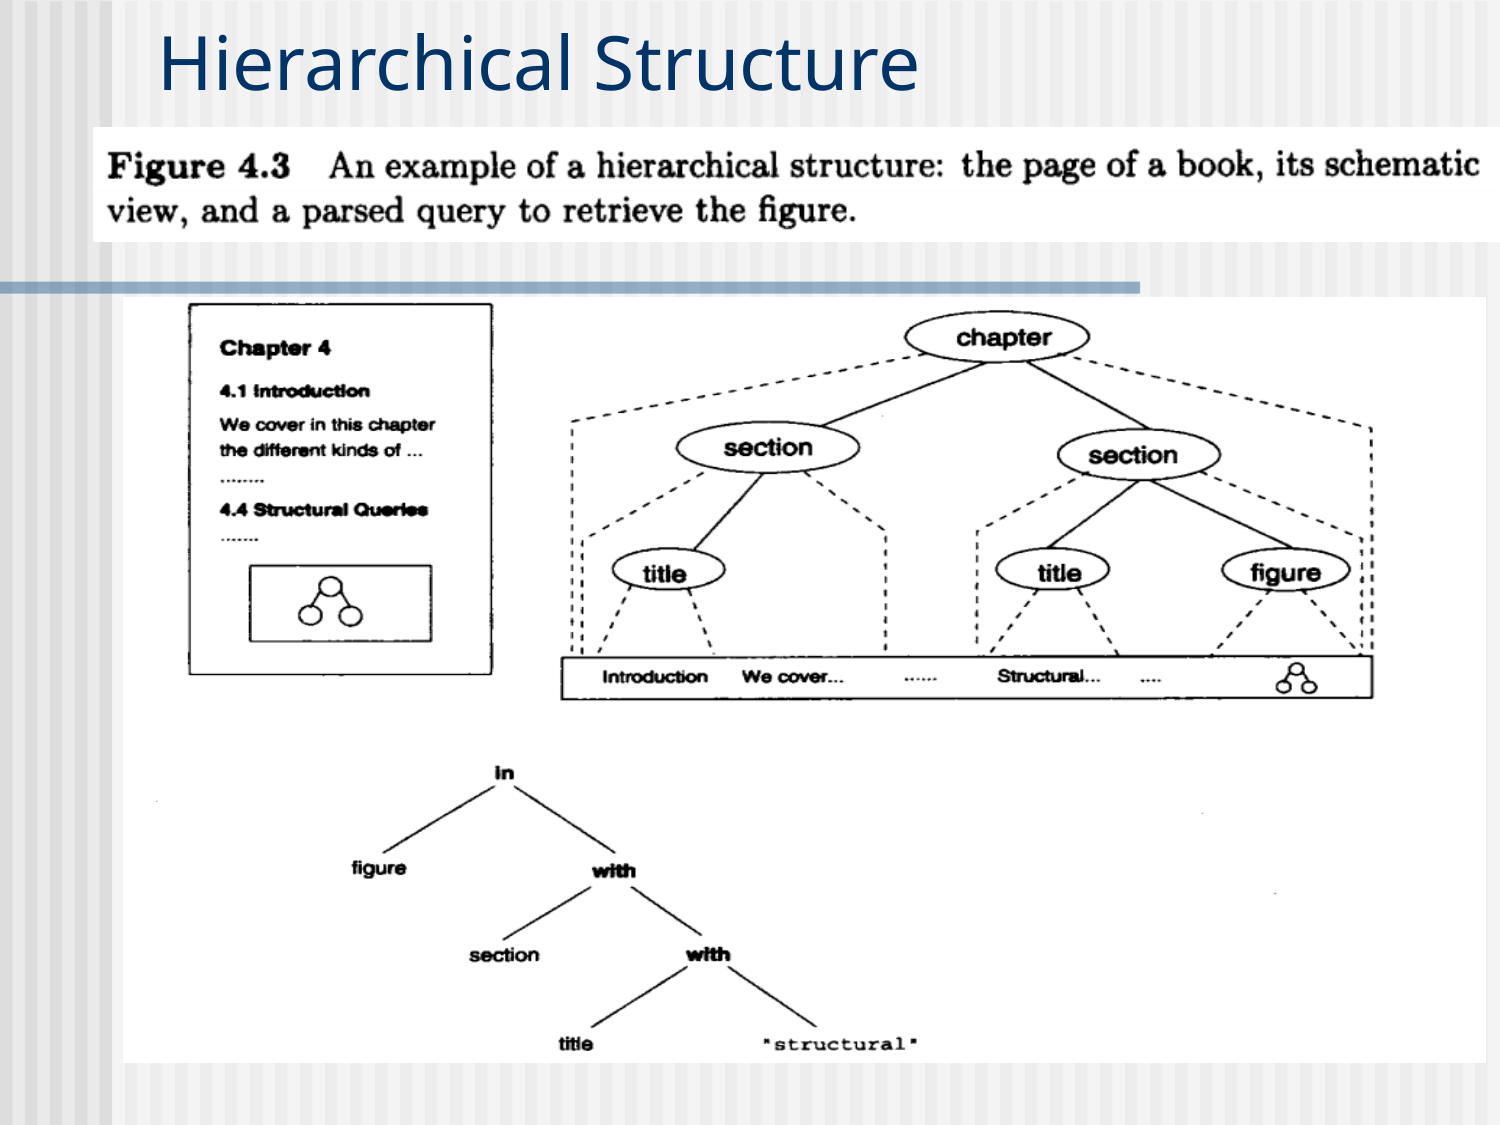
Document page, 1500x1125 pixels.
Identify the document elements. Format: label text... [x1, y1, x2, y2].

title Hierarchical Structure [142, 0, 1482, 114]
picture [93, 127, 1500, 243]
picture [123, 297, 1486, 1063]
